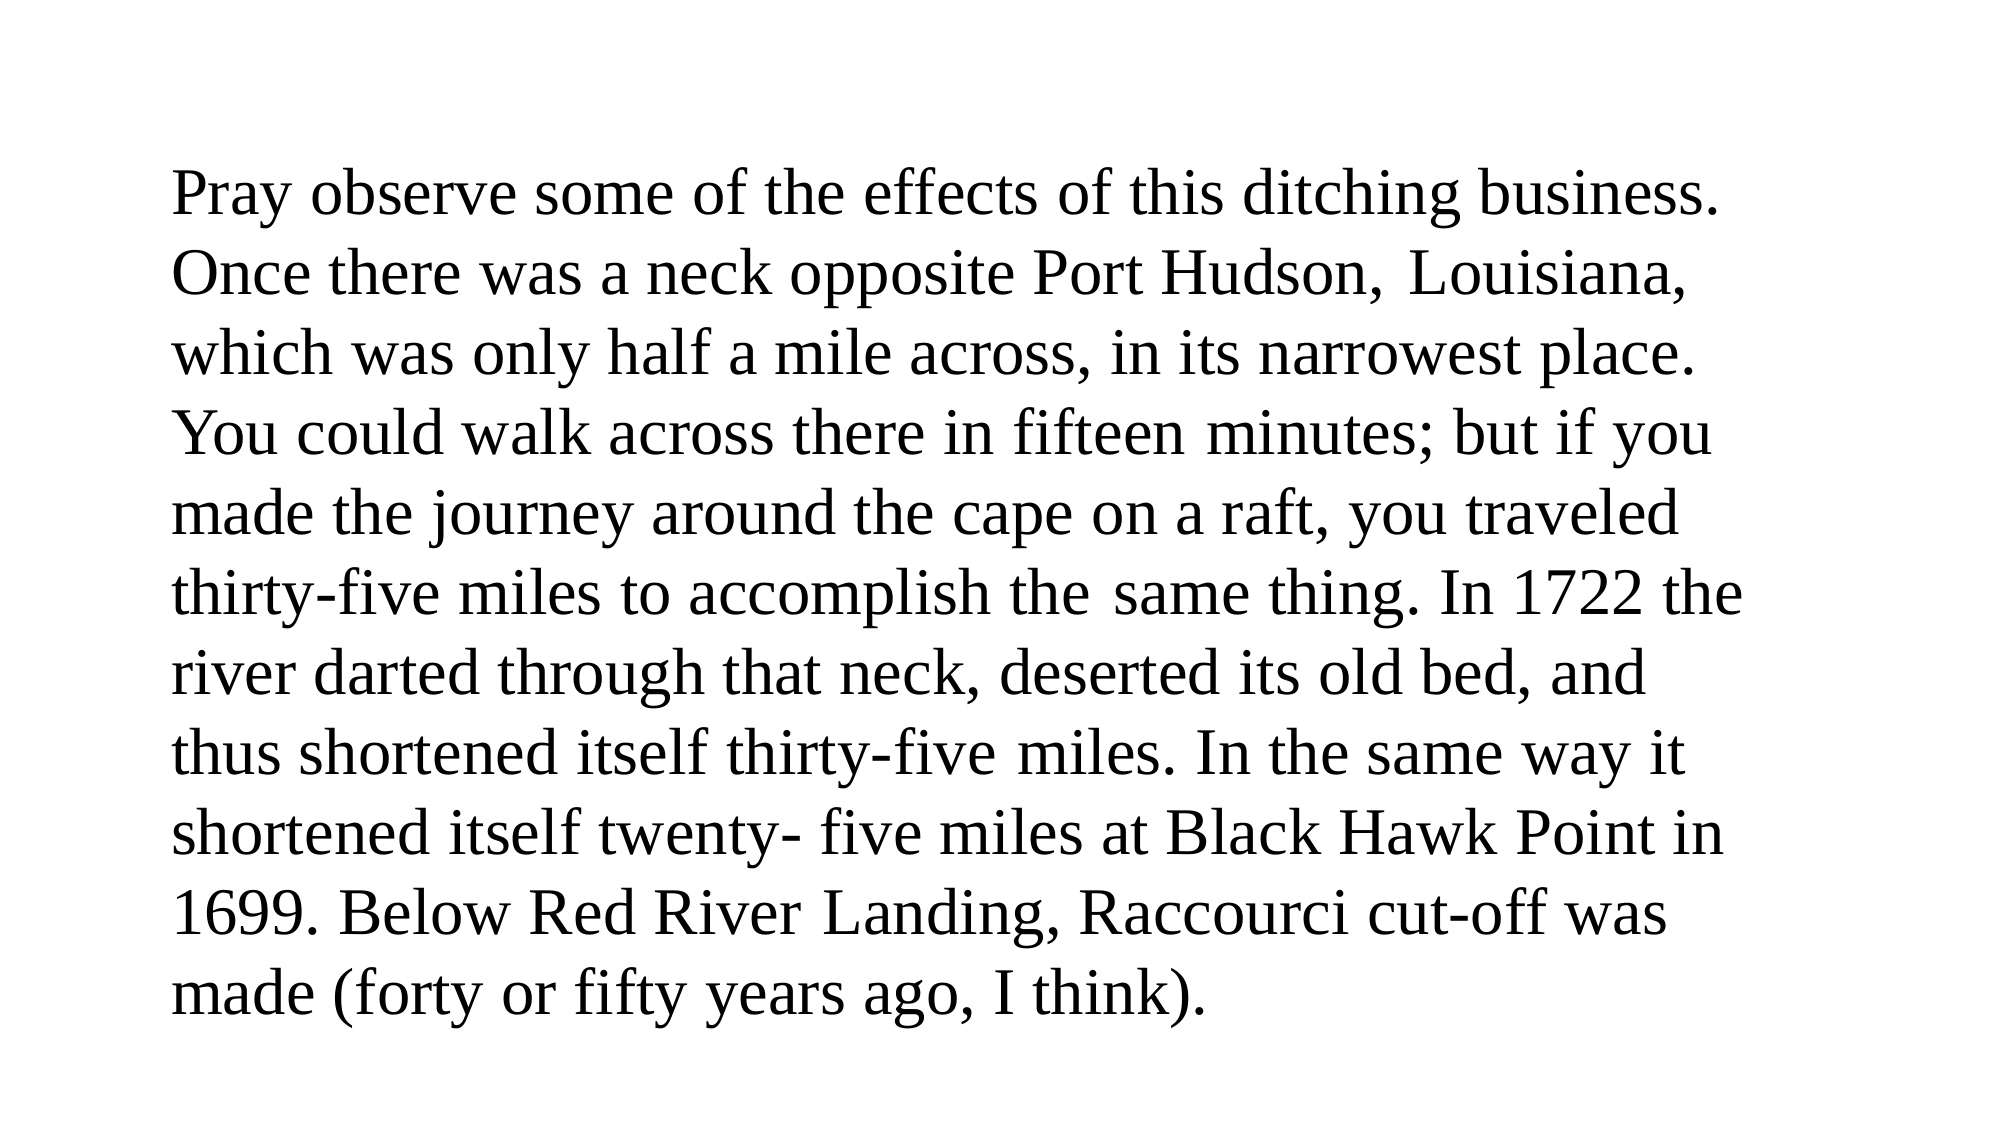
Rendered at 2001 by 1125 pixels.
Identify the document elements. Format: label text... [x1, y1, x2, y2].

text_box Pray observe some of the effects of this ditching business. Once there was a neck opposite Port Hudson, Louisiana, which was only half a mile across, in its narrowest place. You could walk across there in fifteen minutes; but if you made the journey around the cape on a raft, you traveled thirty-five miles to accomplish the same thing. In 1722 the river darted through that neck, deserted its old bed, and thus shortened itself thirty-five miles. In the same way it shortened itself twenty- five miles at Black Hawk Point in 1699. Below Red River Landing, Raccourci cut-off was made (forty or fifty years ago, I think). [156, 140, 1784, 1035]
